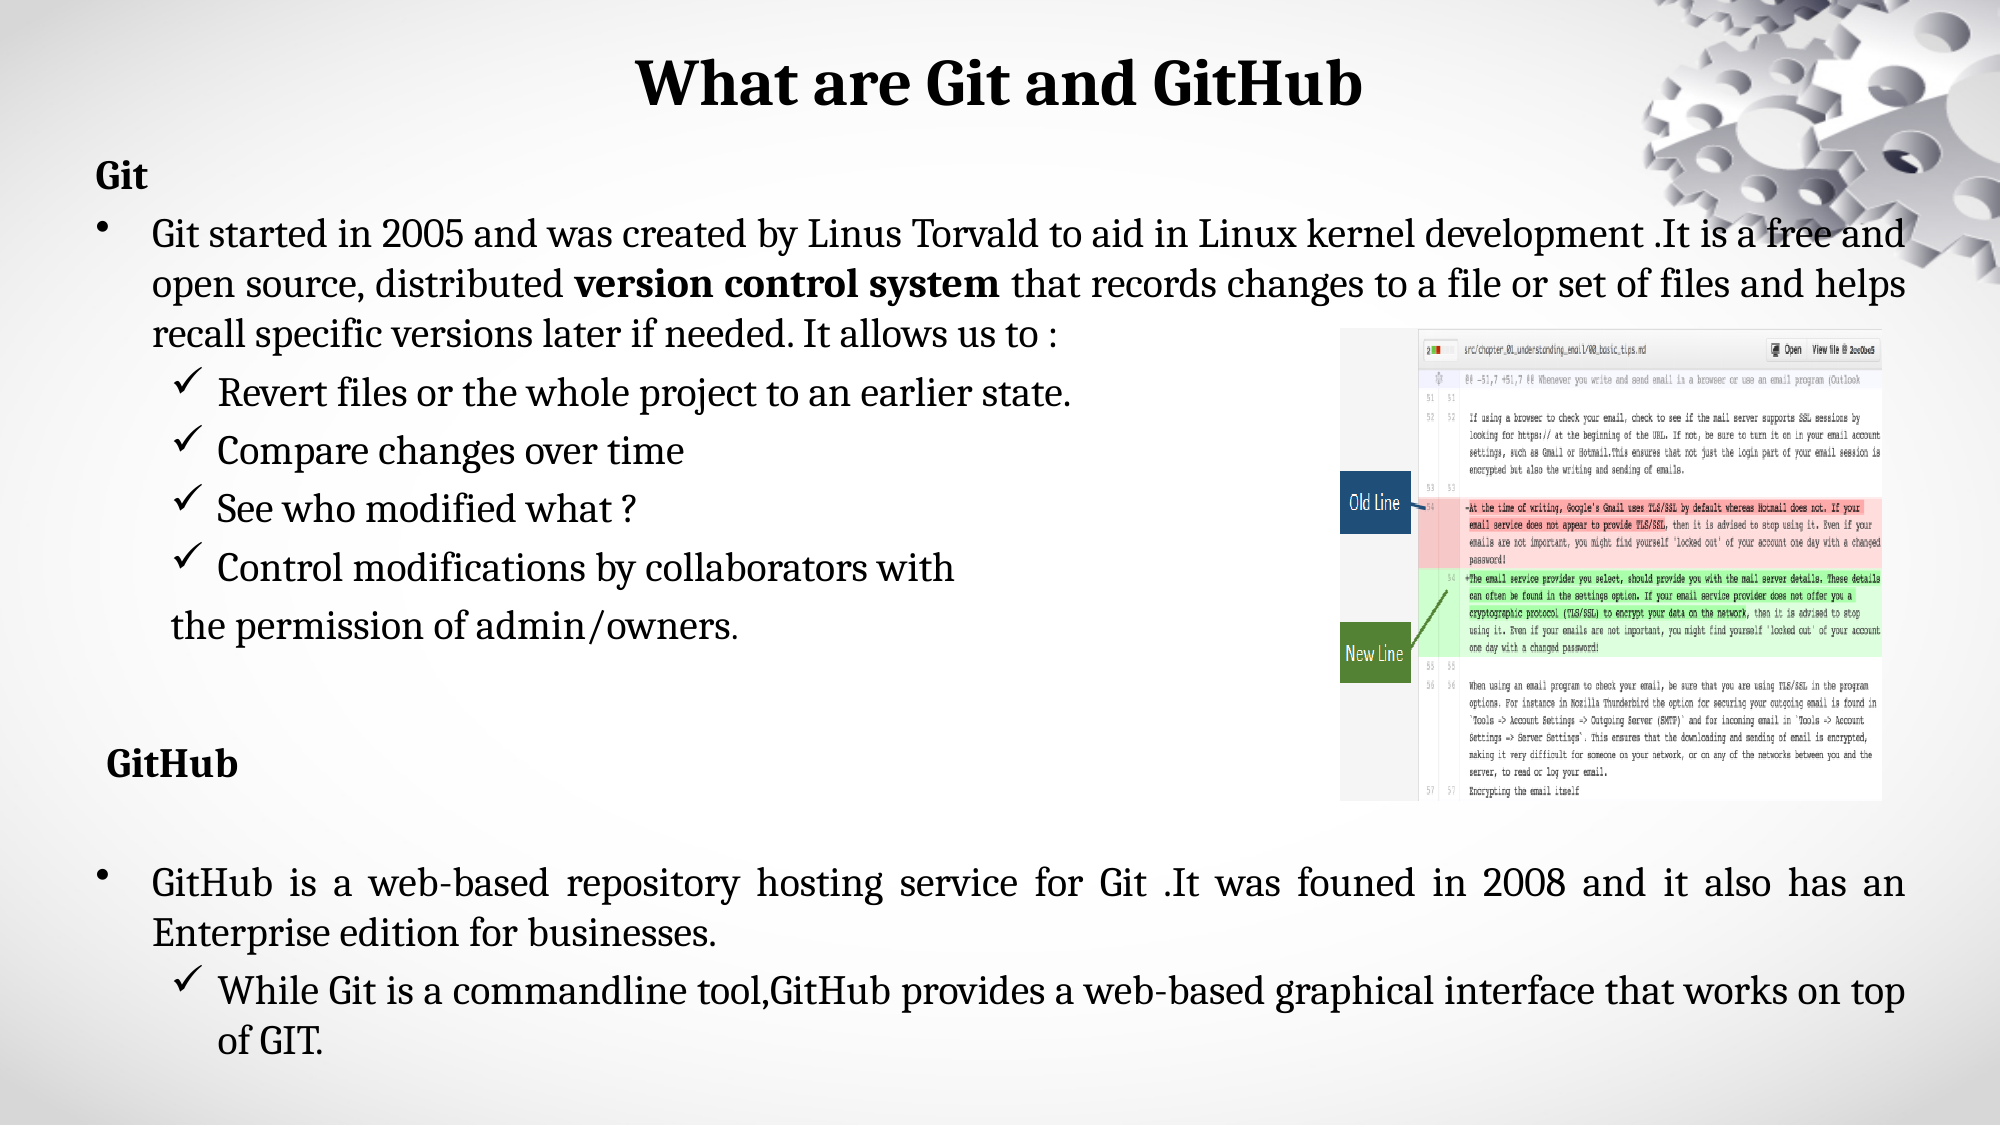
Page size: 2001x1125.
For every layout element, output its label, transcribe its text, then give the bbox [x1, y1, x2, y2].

title What are Git and GitHub [99, 30, 1901, 127]
list Git Git started in 2005 and was created by Linus Torvald to aid in Linux kernel development .It is a free and open source, distributed version control system that records changes to a file or set of files and helps recall specific versions later if needed. It allows us to : Revert files or the whole project to an earlier state. Compare changes over time See who modified what ? Control modifications by collaborators with the permission of admin/owners. GitHub GitHub is a web-based repository hosting service for Git .It was founed in 2008 and it also has an Enterprise edition for businesses. While Git is a commandline tool,GitHub provides a web-based graphical interface that works on top of GIT. [80, 140, 1922, 1101]
picture [0, 0, 2000, 1125]
